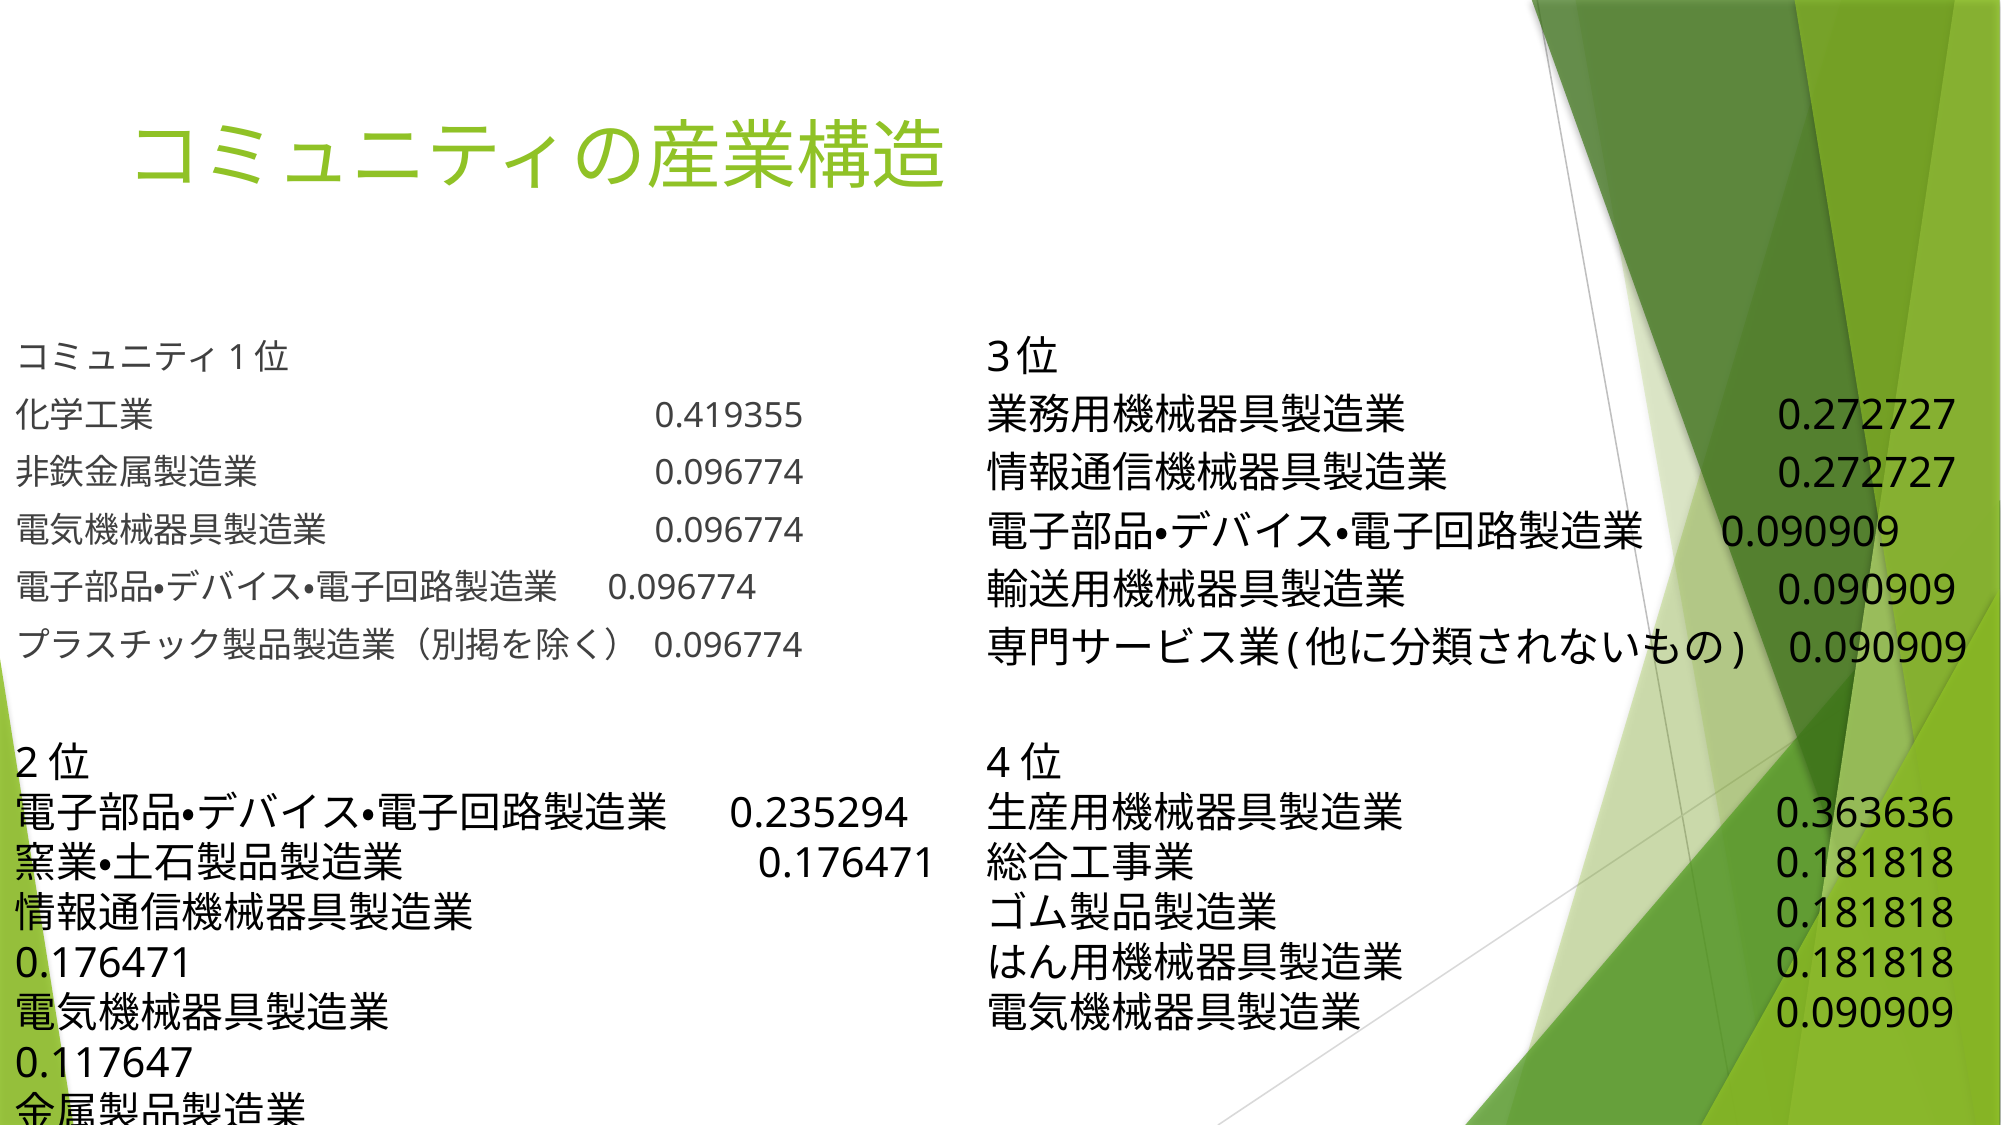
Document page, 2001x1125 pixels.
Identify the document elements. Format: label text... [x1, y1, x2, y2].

text_box 4位 生産用機械器具製造業 0.363636 総合工事業 0.181818 ゴム製品製造業 0.181818 はん用機械器具製造業 0.181818 電気機械器具製造業 0.090909 [971, 728, 2000, 1044]
title コミュニティの産業構造 [111, 99, 1522, 317]
list コミュニティ1位 化学工業 0.419355 非鉄金属製造業 0.096774 電気機械器具製造業 0.096774 電子部品・デバイス・電子回路製造業 0.096774 プラスチック製品製造業（別掲を除く） 0.096774 [0, 327, 971, 679]
text_box 2位 電子部品・デバイス・電子回路製造業 0.235294 窯業・土石製品製造業 0.176471 情報通信機械器具製造業 0.176471 電気機械器具製造業 0.117647 金属製品製造業 0.058824 [0, 728, 972, 1125]
text_box 3位 業務用機械器具製造業 0.272727 情報通信機械器具製造業 0.272727 電子部品・デバイス・電子回路製造業 0.090909 輸送用機械器具製造業 0.090909 専門サービス業(他に分類されないもの) 0.090909 [971, 327, 2000, 705]
